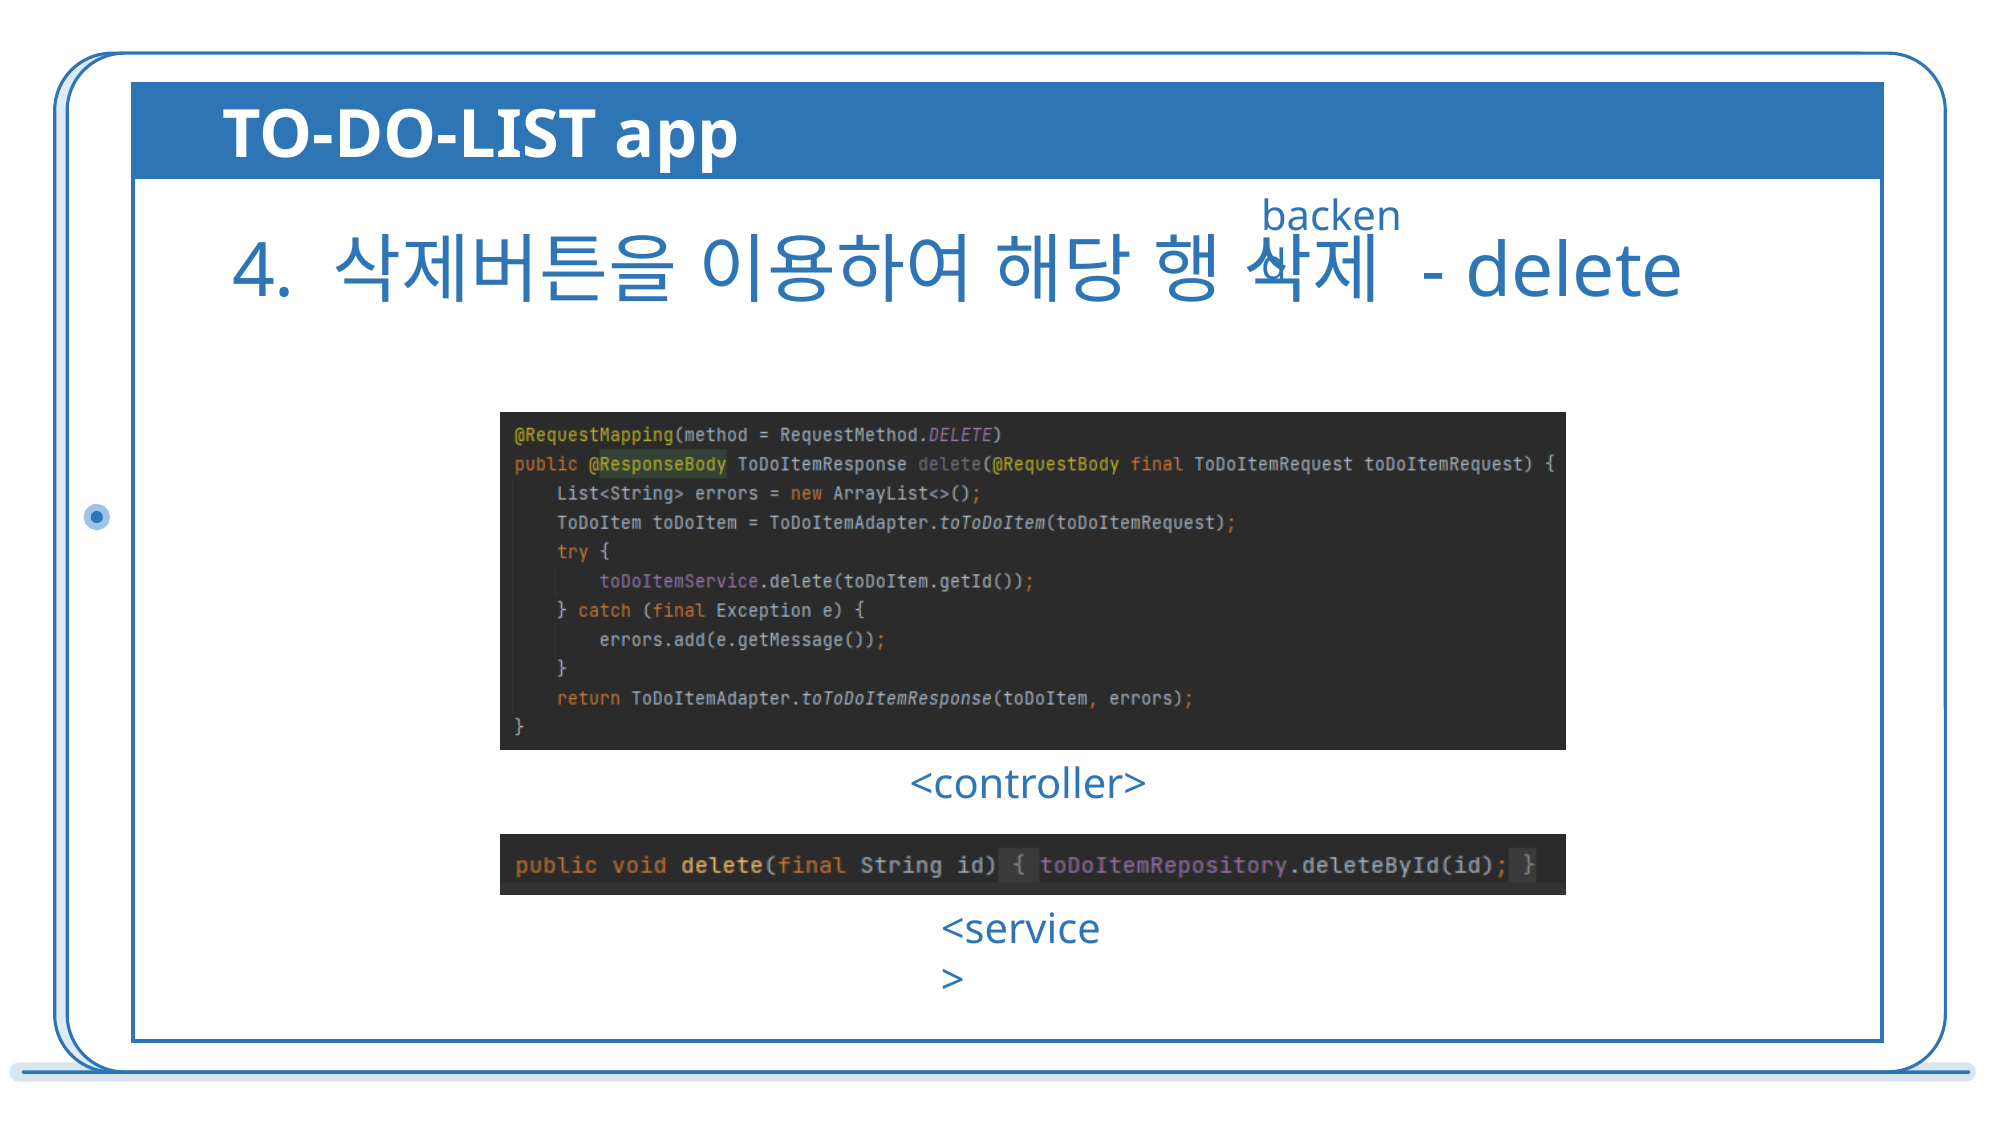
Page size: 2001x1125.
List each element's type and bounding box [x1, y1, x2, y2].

text_box [9, 53, 1976, 1082]
picture [499, 412, 1566, 750]
picture [499, 834, 1566, 895]
